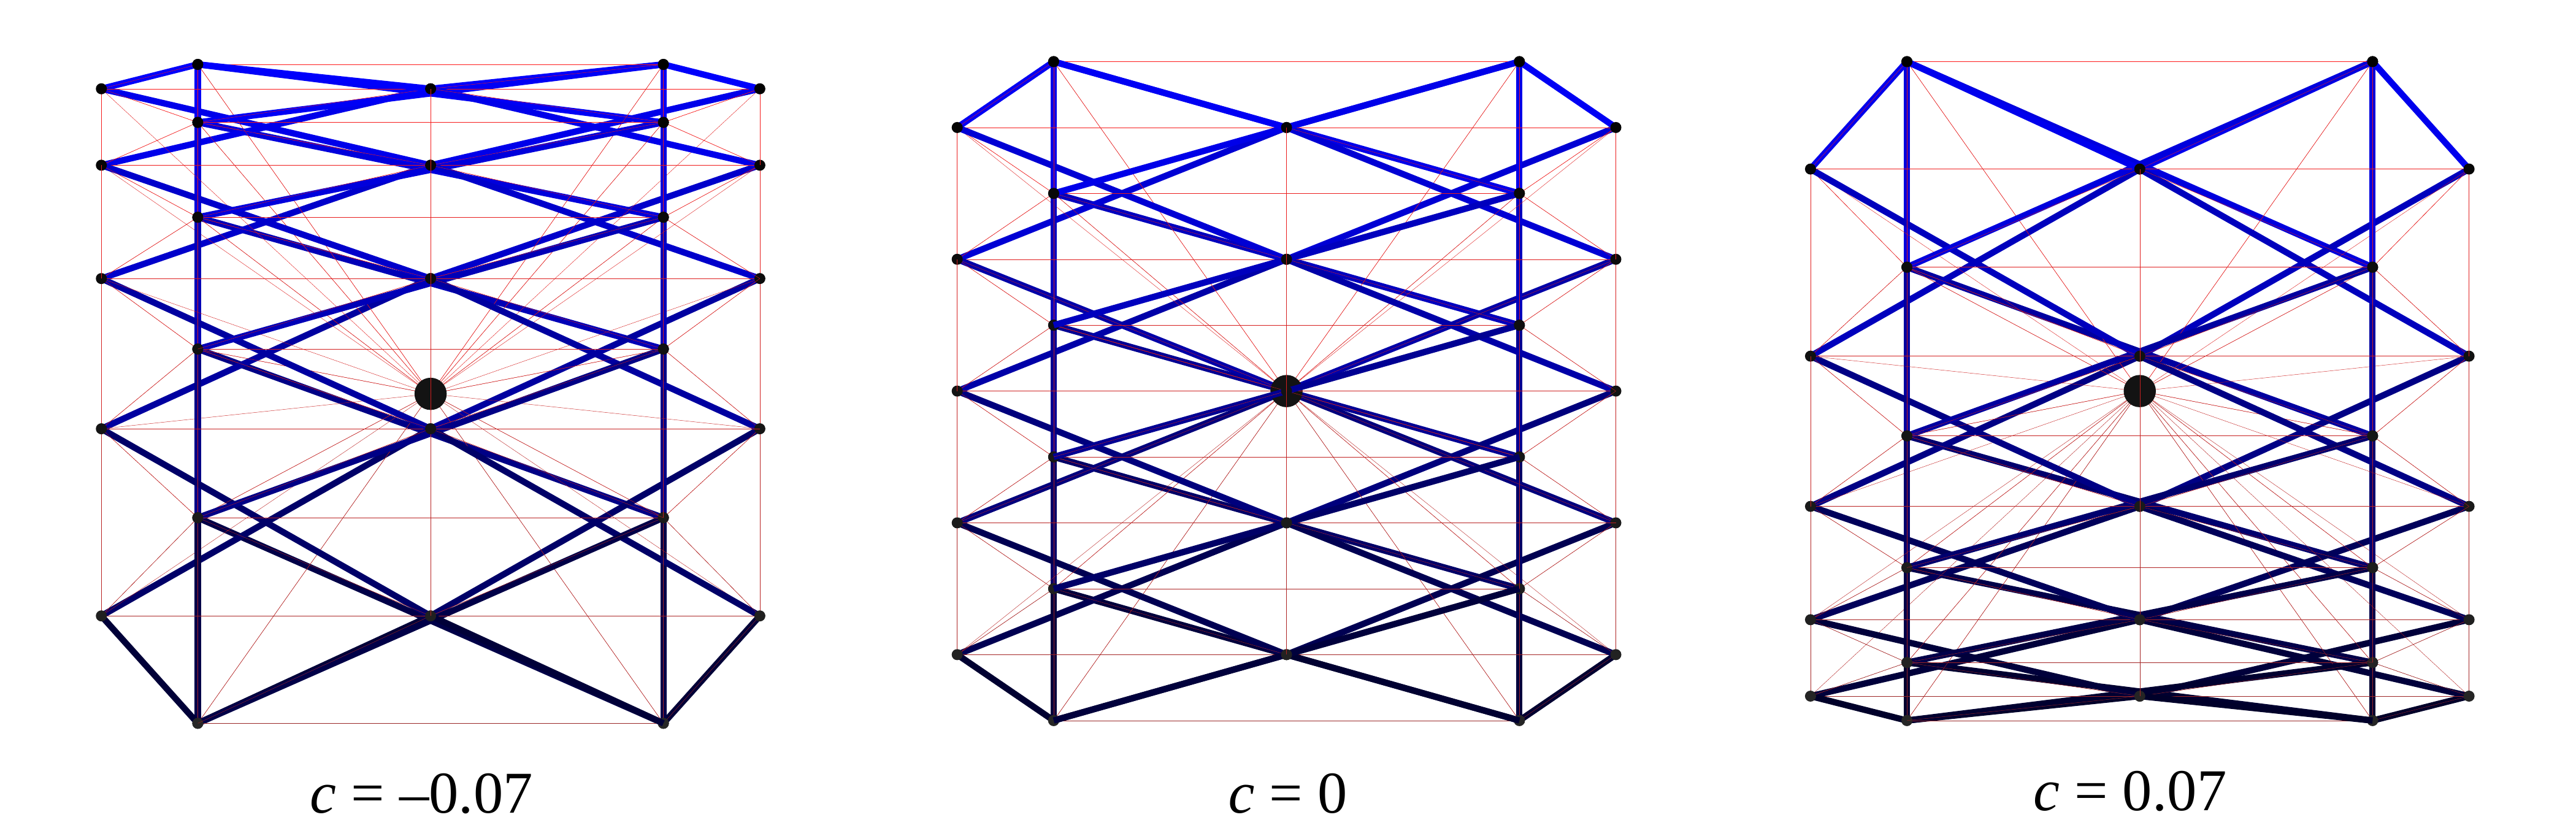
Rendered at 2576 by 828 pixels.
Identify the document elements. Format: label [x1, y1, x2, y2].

picture [941, 0, 1631, 828]
picture [79, 2, 779, 828]
picture [1793, 0, 2482, 828]
